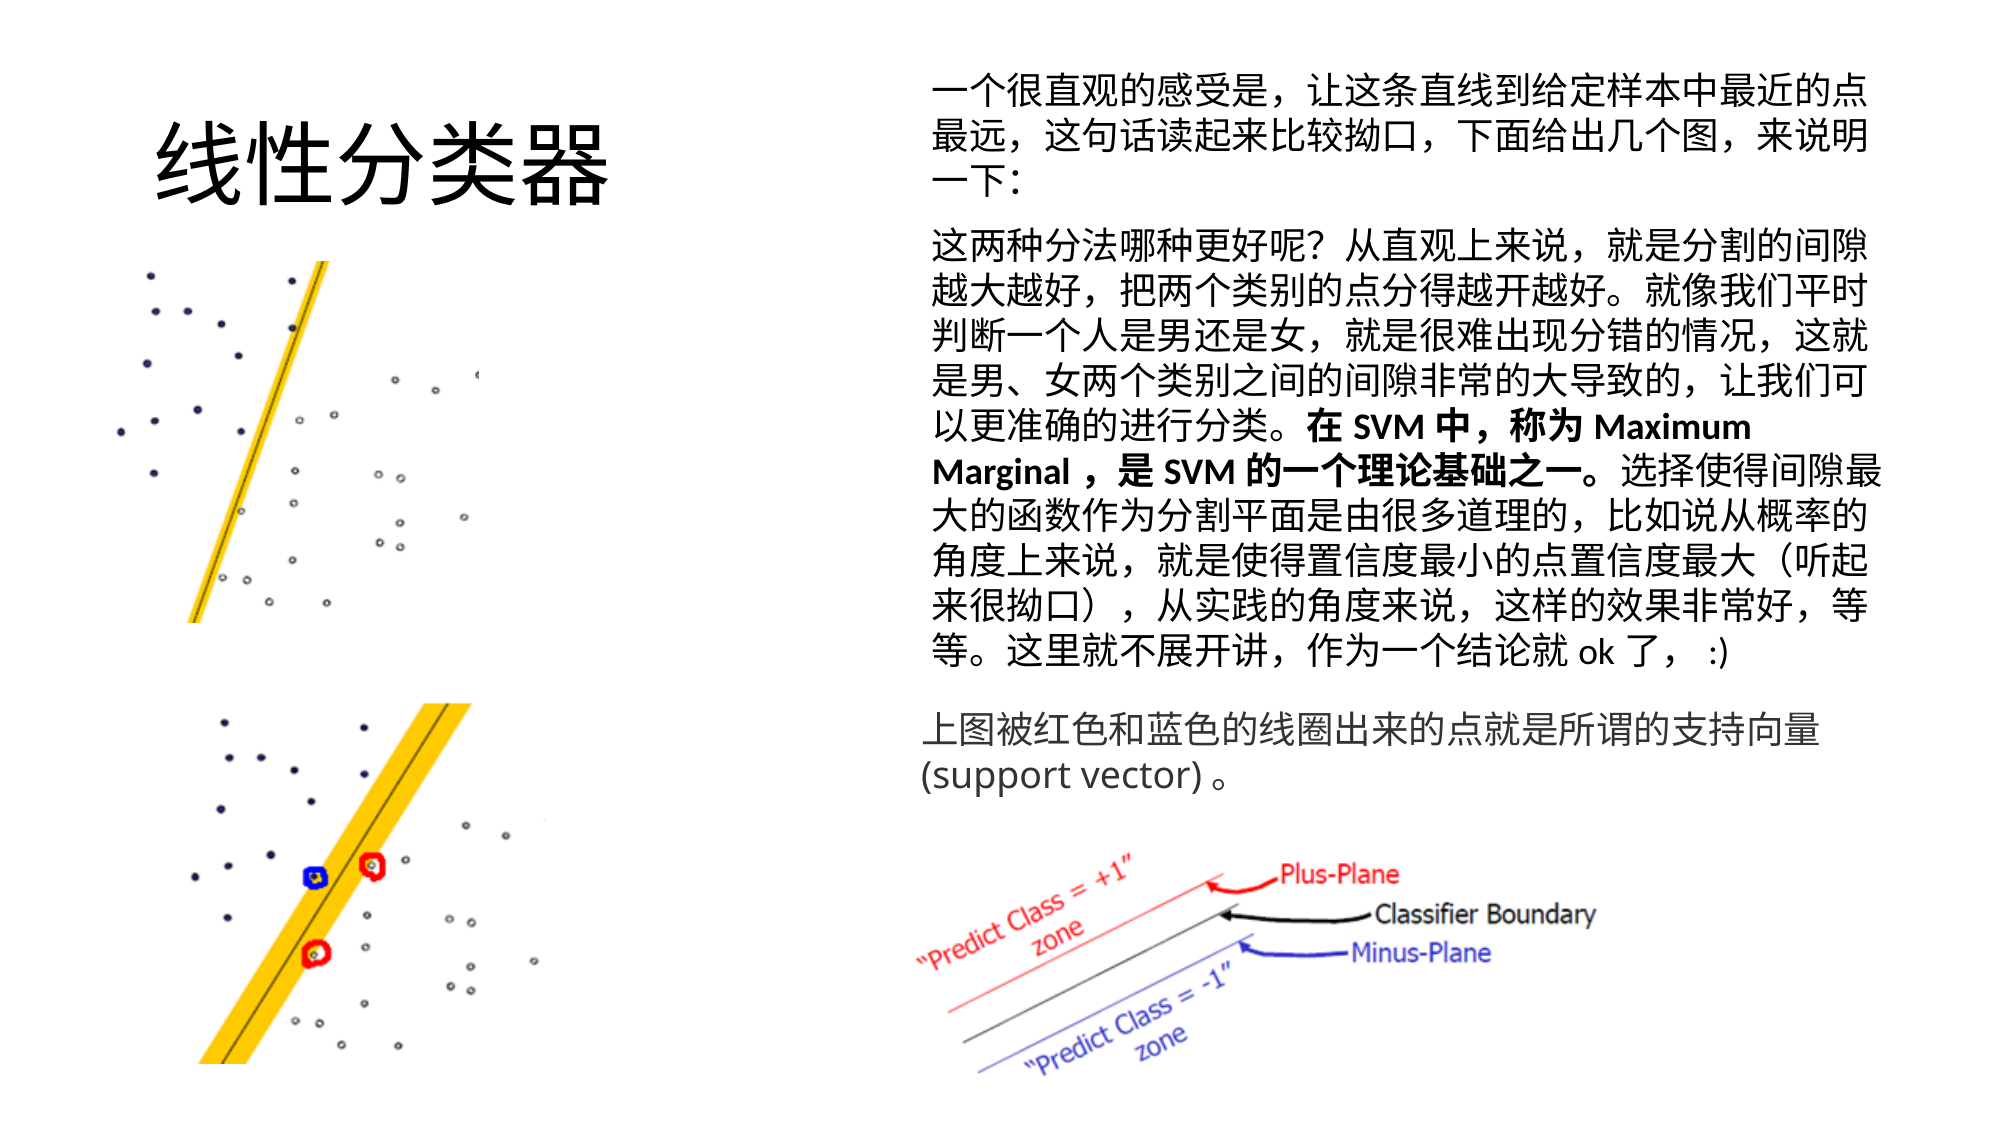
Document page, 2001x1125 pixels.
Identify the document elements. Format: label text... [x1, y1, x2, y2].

text_box 一个很直观的感受是，让这条直线到给定样本中最近的点最远，这句话读起来比较拗口，下面给出几个图，来说明一下： [917, 59, 1918, 210]
text_box 这两种分法哪种更好呢？从直观上来说，就是分割的间隙越大越好，把两个类别的点分得越开越好。就像我们平时判断一个人是男还是女，就是很难出现分错的情况，这就是男、女两个类别之间的间隙非常的大导致的，让我们可以更准确的进行分类。在SVM中，称为Maximum Marginal，是SVM的一个理论基础之一。选择使得间隙最大的函数作为分割平面是由很多道理的，比如说从概率的角度上来说，就是使得置信度最小的点置信度最大（听起来很拗口），从实践的角度来说，这样的效果非常好，等等。这里就不展开讲，作为一个结论就ok了，:) [917, 214, 1918, 679]
text_box 上图被红色和蓝色的线圈出来的点就是所谓的支持向量(support vector)。 [906, 699, 1907, 804]
picture [906, 848, 1602, 1089]
title 线性分类器 [137, 59, 1863, 278]
picture [173, 699, 549, 1064]
picture [103, 261, 479, 623]
